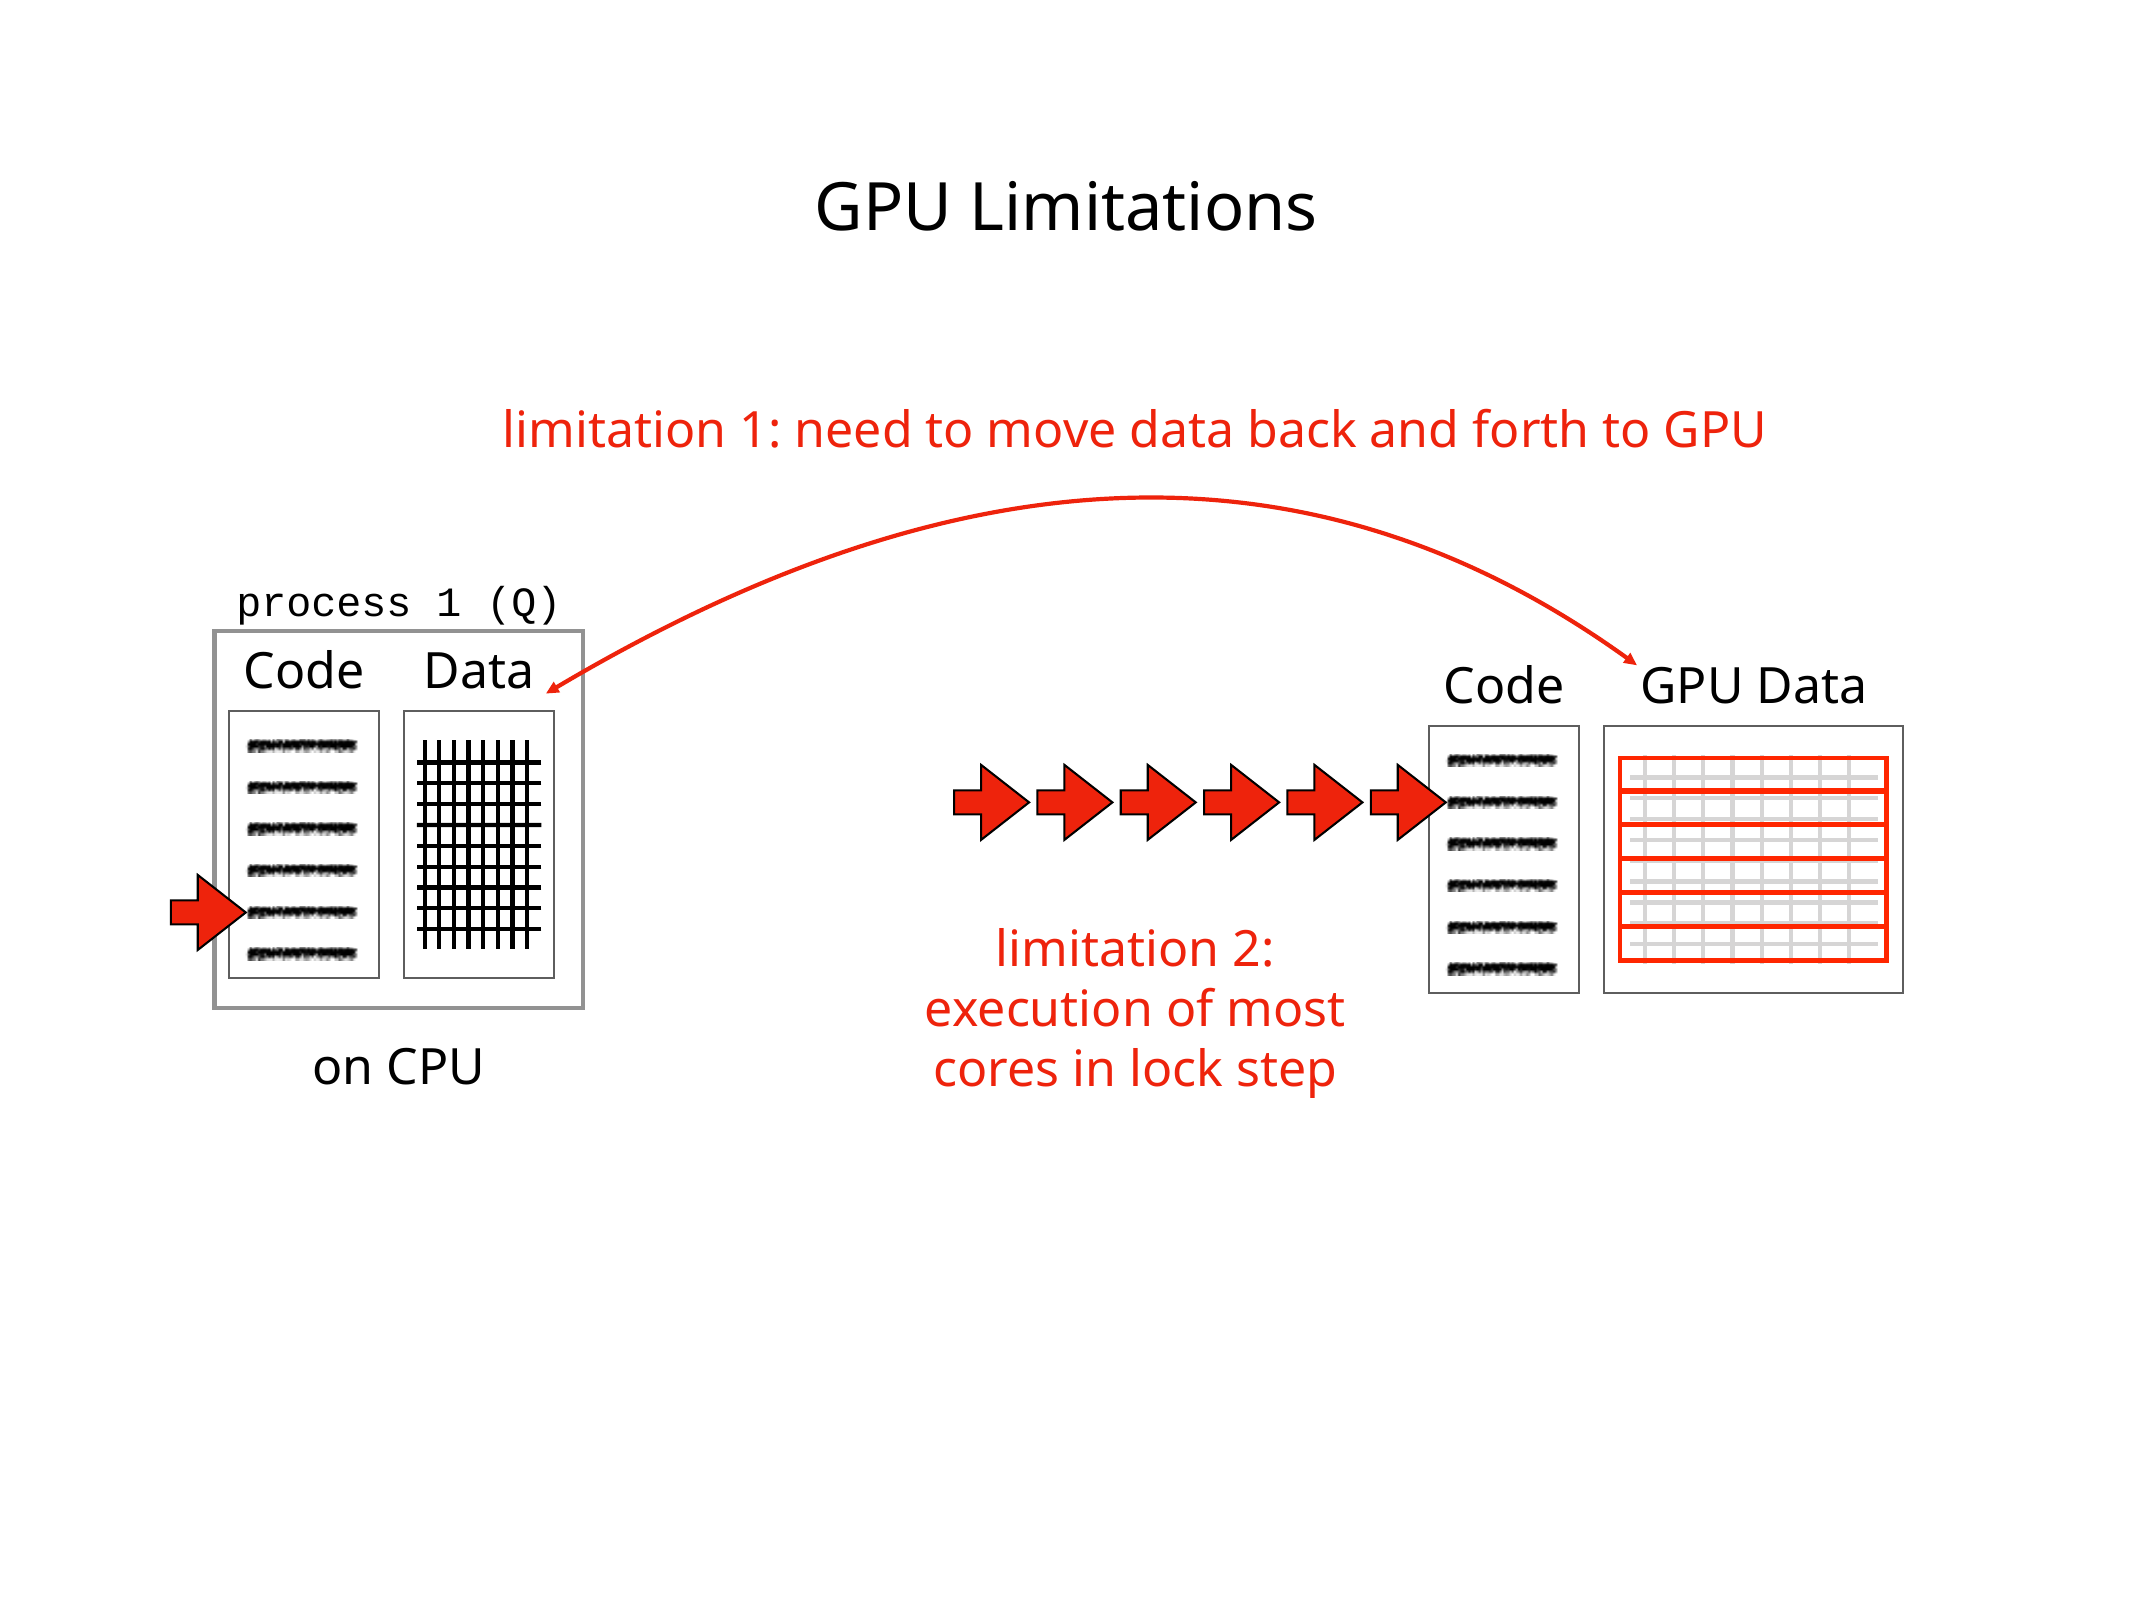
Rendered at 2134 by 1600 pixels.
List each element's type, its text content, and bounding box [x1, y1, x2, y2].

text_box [1603, 725, 1904, 994]
text_box [1204, 764, 1280, 840]
text_box [1370, 764, 1428, 840]
text_box GPU Limitations [806, 155, 1327, 253]
text_box [546, 497, 1637, 694]
text_box [954, 764, 1030, 840]
text_box [1037, 764, 1113, 840]
text_box on CPU [304, 1026, 494, 1103]
text_box process 1 (Q) [227, 566, 570, 633]
text_box limitation 1: need to move data back and forth to GPU [494, 389, 1777, 466]
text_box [1619, 757, 1887, 961]
text_box [170, 874, 228, 950]
text_box limitation 2: execution of most cores in lock step [868, 907, 1403, 1105]
text_box [1120, 764, 1196, 840]
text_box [228, 710, 380, 979]
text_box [1428, 725, 1580, 994]
text_box GPU Data [1631, 645, 1876, 723]
text_box [214, 631, 583, 1009]
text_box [403, 710, 555, 979]
text_box Code [1435, 667, 1573, 723]
text_box [1287, 764, 1363, 840]
